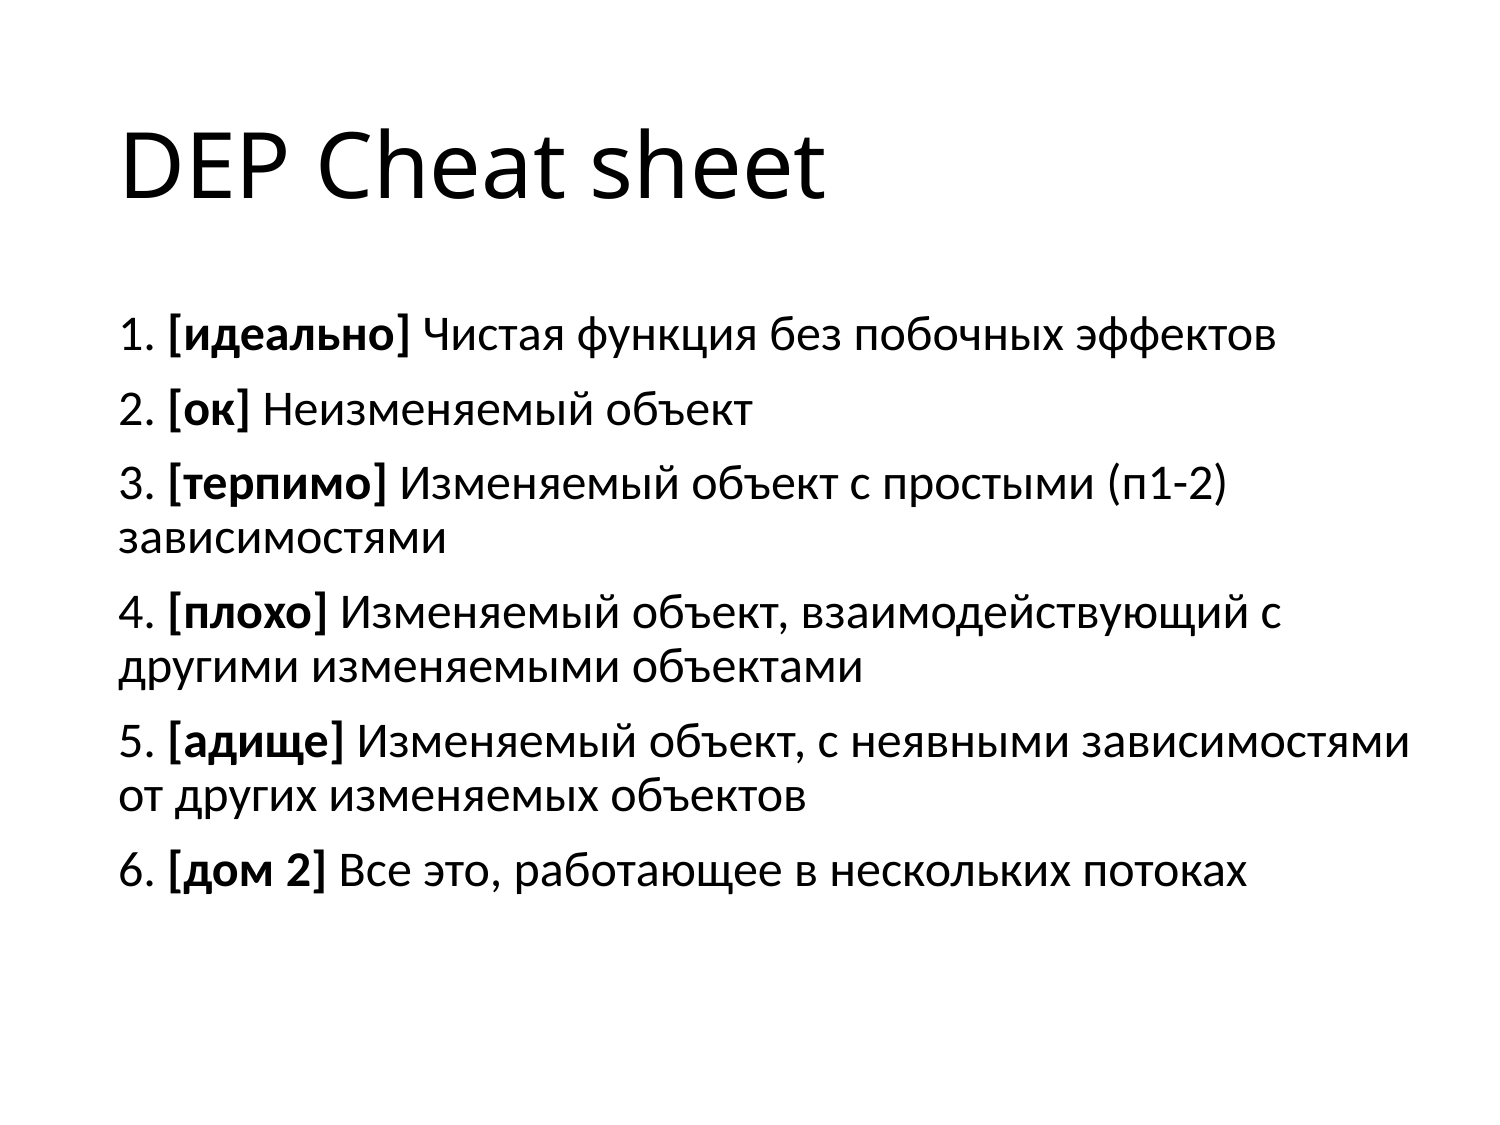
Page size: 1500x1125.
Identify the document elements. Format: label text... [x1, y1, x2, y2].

list 1. [идеально] Чистая функция без побочных эффектов 2. [ок] Неизменяемый объект 3. [терпимо] Изменяемый объект с простыми (п1-2) зависимостями 4. [плохо] Изменяемый объект, взаимодействующий с другими изменяемыми объектами 5. [адище] Изменяемый объект, с неявными зависимостями от других изменяемых объектов 6. [дом 2] Все это, работающее в нескольких потоках [103, 299, 1437, 1014]
title DEP Cheat sheet [103, 59, 1397, 278]
